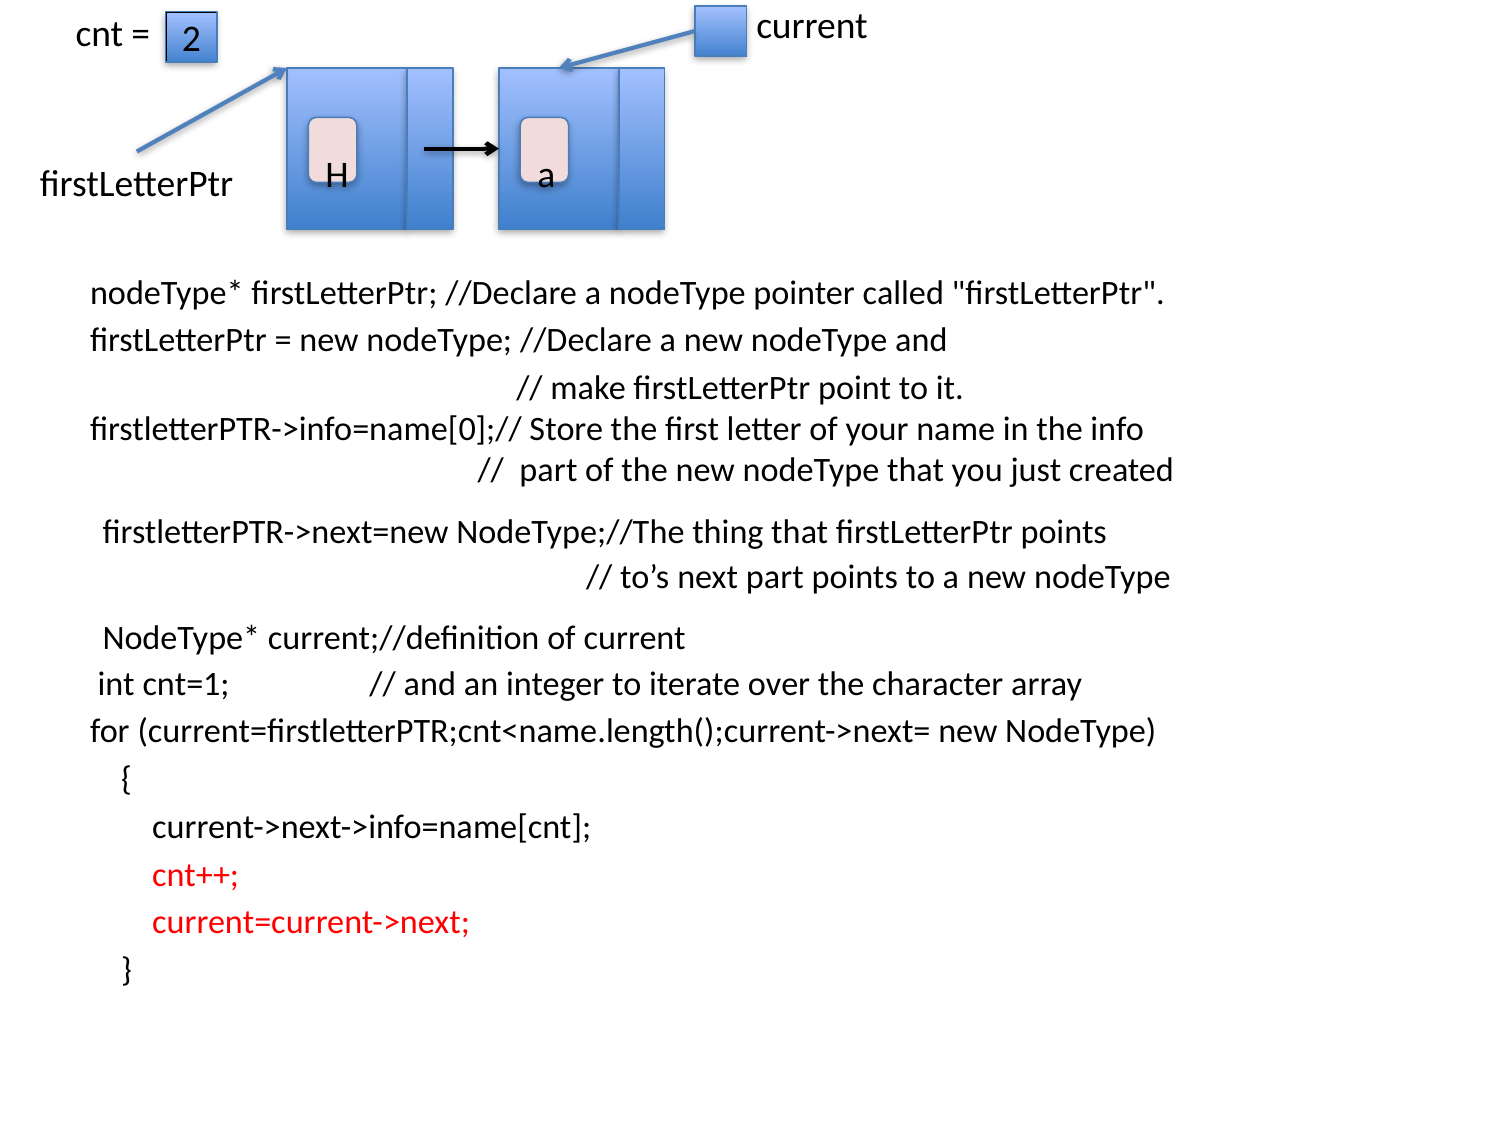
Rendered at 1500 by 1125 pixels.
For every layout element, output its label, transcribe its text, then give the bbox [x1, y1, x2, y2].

text_box H [307, 116, 358, 184]
text_box [498, 67, 613, 230]
text_box cnt = [60, 1, 166, 62]
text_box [169, 34, 254, 186]
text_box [695, 0, 886, 57]
text_box [618, 76, 665, 230]
text_box a [519, 116, 570, 184]
list nodeType* firstLetterPtr; //Declare a nodeType pointer called "firstLetterPtr". firstLetterPtr = new nodeType; //Declare a new nodeType and // make firstLetterPtr point to it. firstletterPTR->info=name[0];// Store the first letter of your name in the info // part of the new nodeType that you just created firstletterPTR->next=new NodeType;//The thing that firstLetterPtr points // to’s next part points to a new nodeType NodeType* current;//definition of current int cnt=1; // and an integer to iterate over the character array for (current=firstletterPTR;cnt<name.length();current->next= new NodeType) { current->next->info=name[cnt]; cnt++; current=current->next; } [75, 262, 1425, 1005]
text_box firstLetterPtr [25, 151, 249, 212]
text_box 2 [165, 11, 218, 37]
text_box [558, 30, 696, 69]
text_box [406, 67, 454, 230]
text_box [286, 67, 405, 230]
